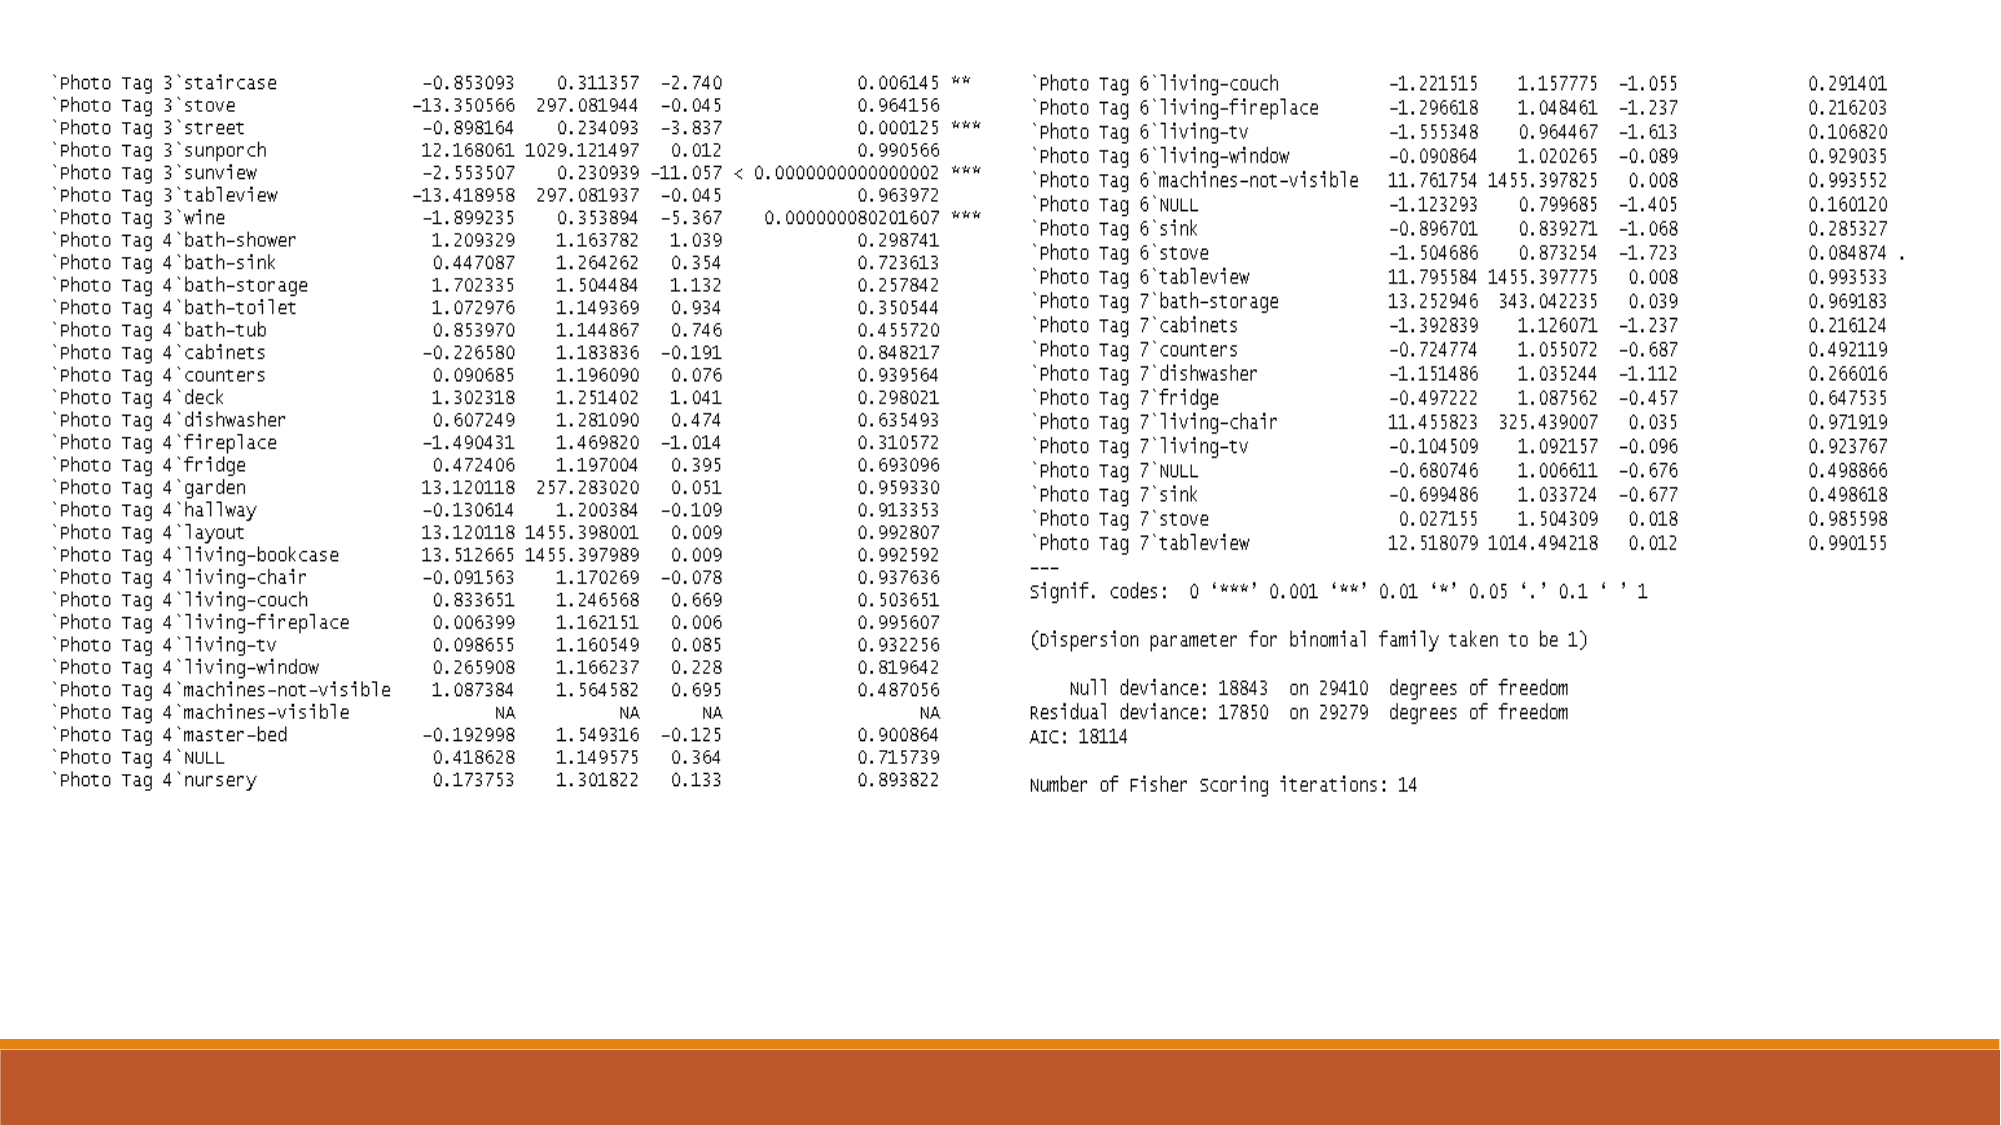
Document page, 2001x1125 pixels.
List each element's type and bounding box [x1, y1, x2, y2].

picture [1026, 72, 1927, 814]
picture [47, 72, 1001, 795]
